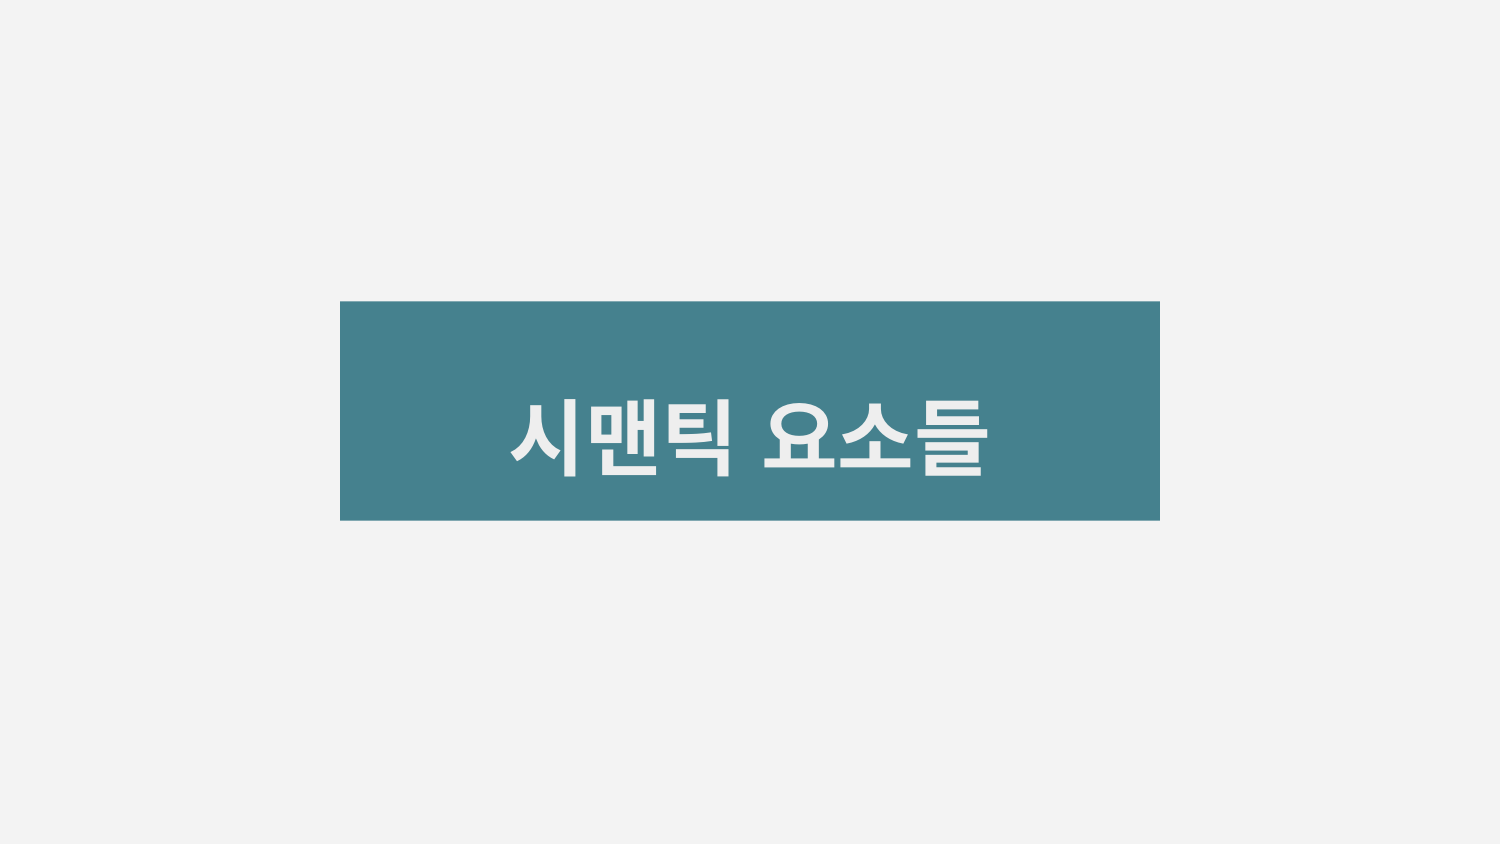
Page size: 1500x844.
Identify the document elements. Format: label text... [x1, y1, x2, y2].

title 시맨틱 요소들 [340, 301, 1160, 521]
